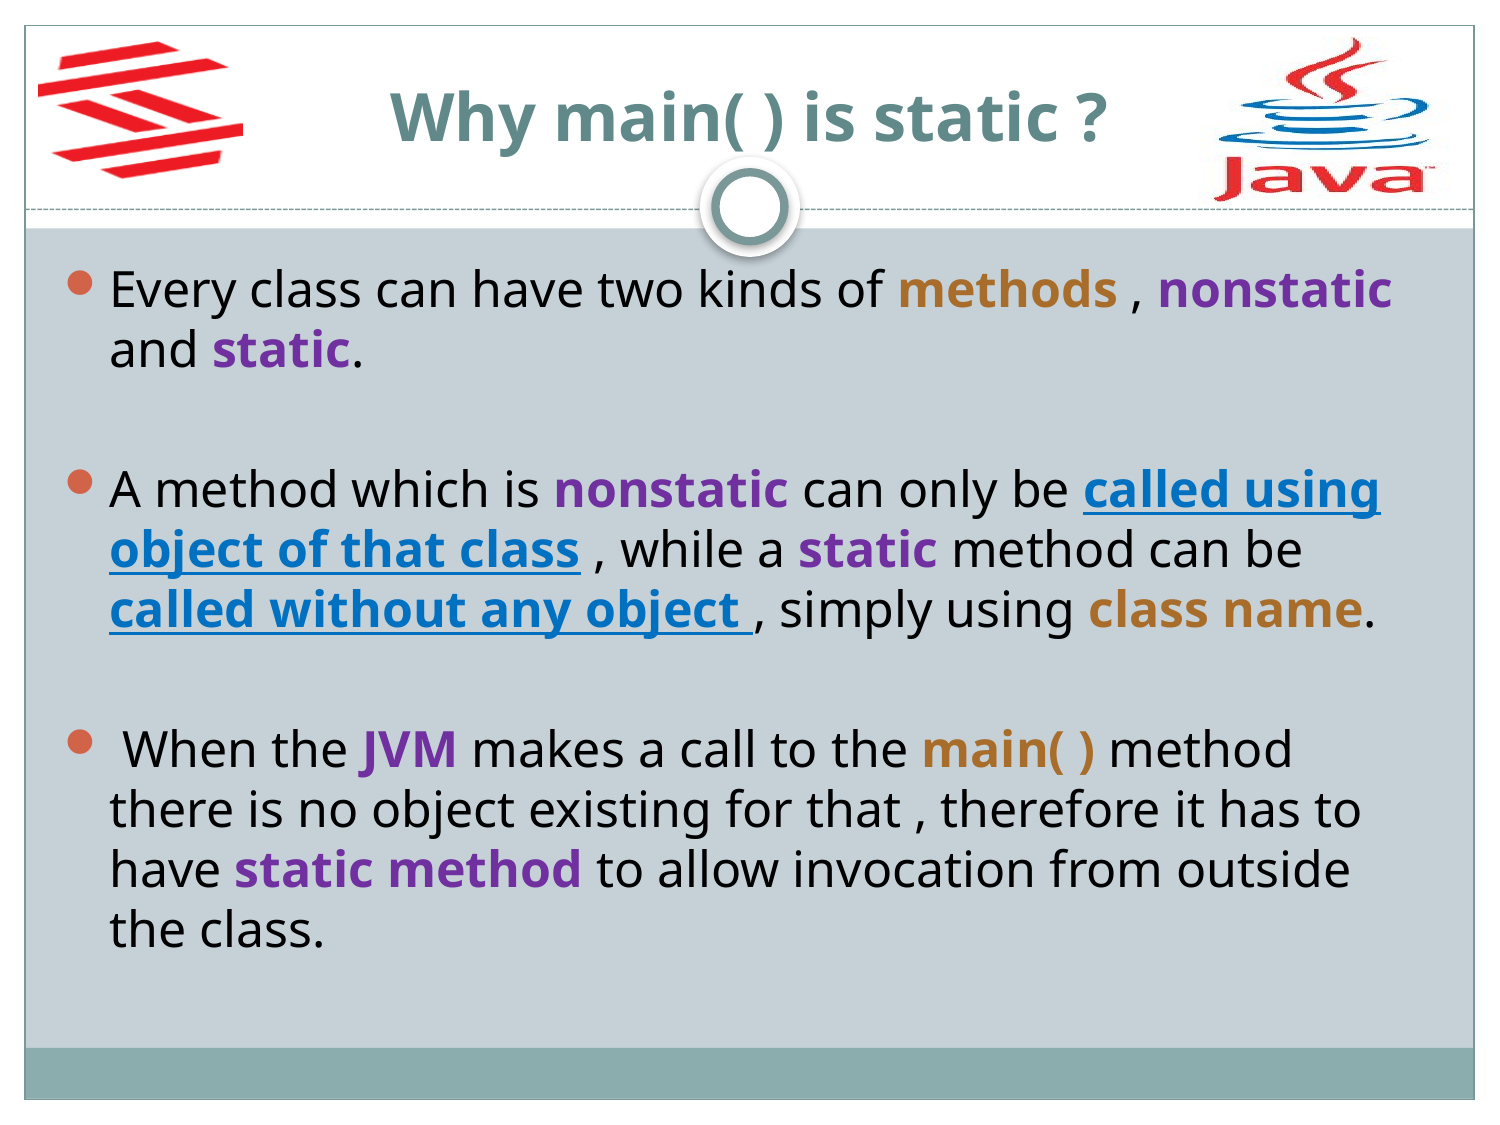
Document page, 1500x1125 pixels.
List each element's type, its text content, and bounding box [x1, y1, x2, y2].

picture [37, 40, 243, 185]
title Why main( ) is static ? [237, 37, 1157, 162]
picture [1163, 30, 1471, 209]
list Every class can have two kinds of methods , nonstatic and static. A method which is nonstatic can only be called using object of that class , while a static method can be called without any object , simply using class name. When the JVM makes a call to the main( ) method there is no object existing for that , therefore it has to have static method to allow invocation from outside the class. [49, 250, 1445, 1001]
